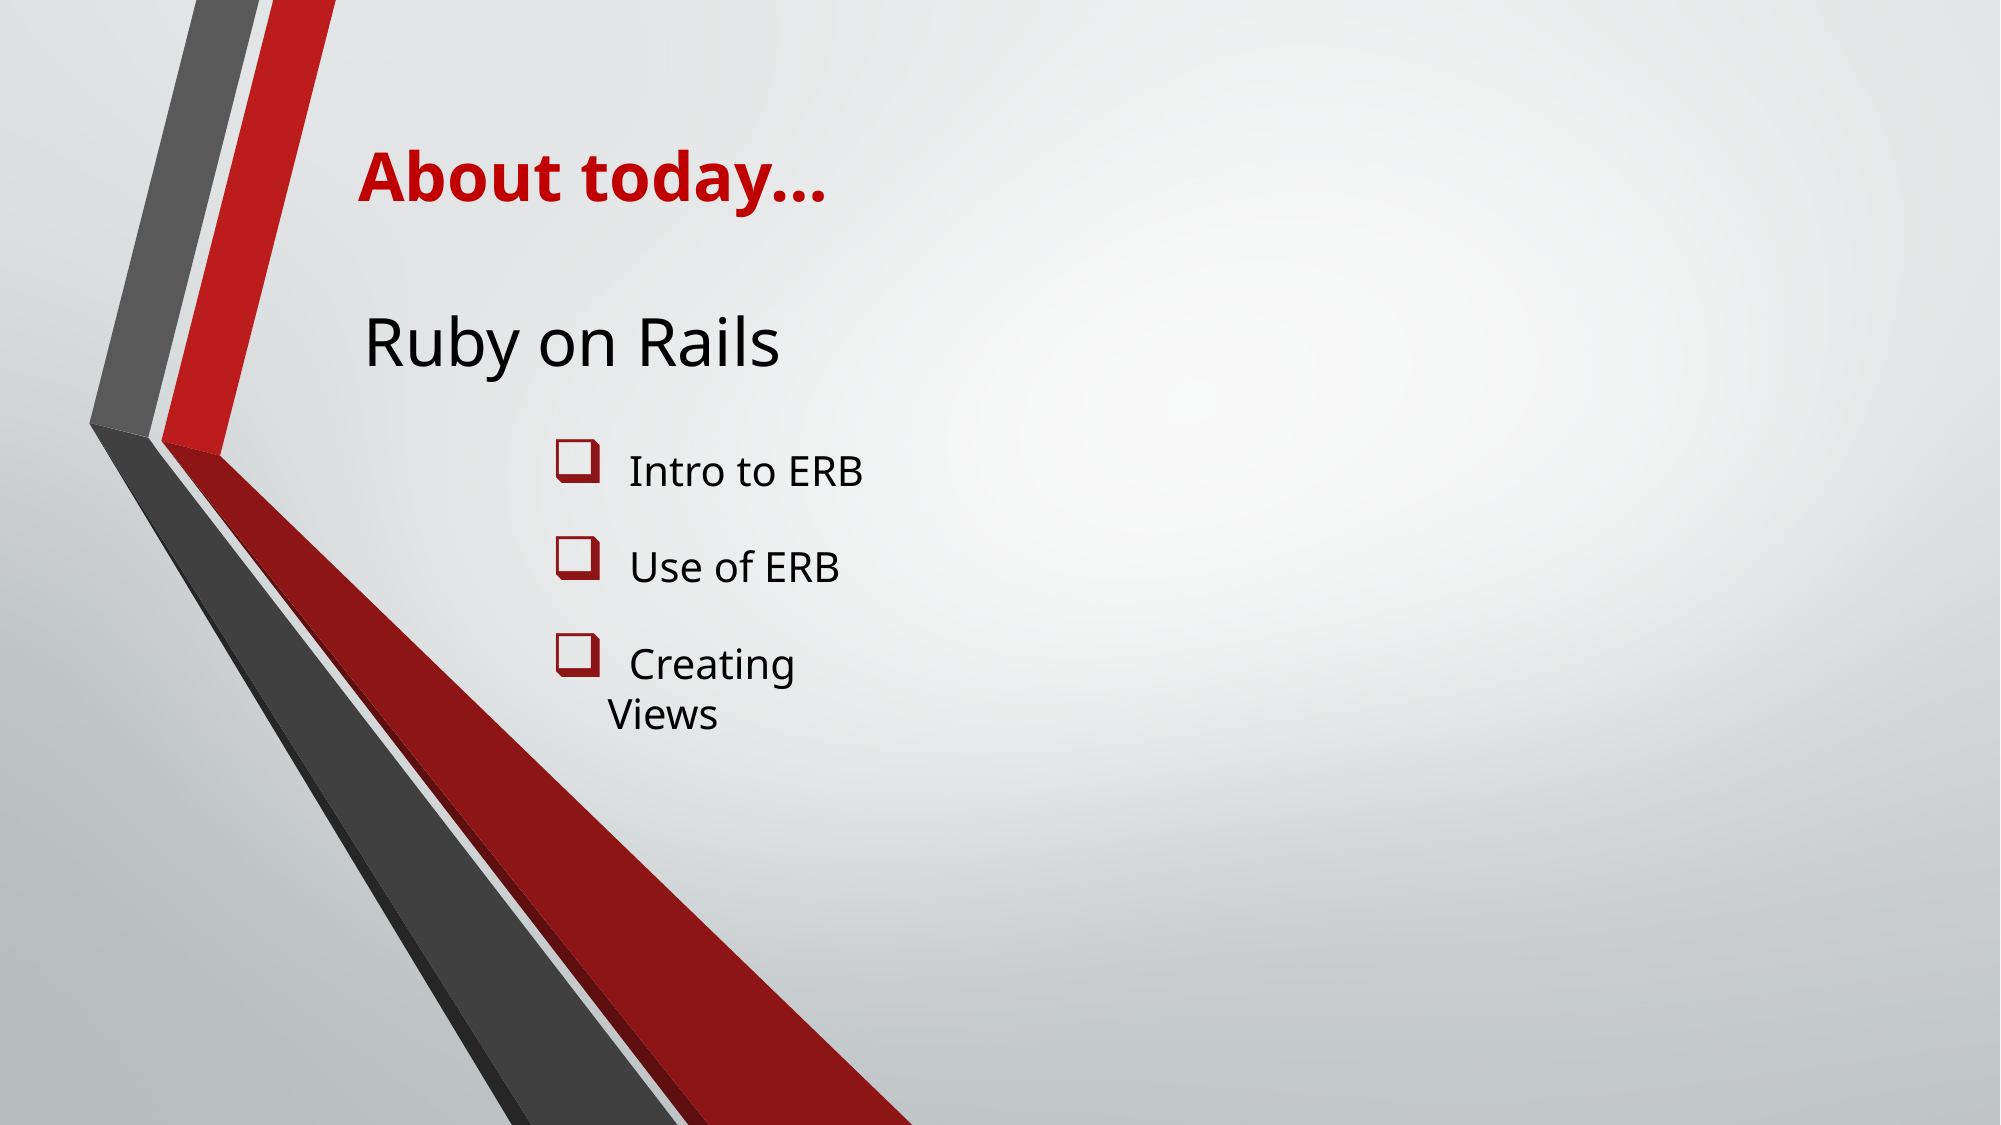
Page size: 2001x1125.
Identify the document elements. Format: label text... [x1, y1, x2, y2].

text_box Use of ERB [536, 533, 1090, 605]
text_box Intro to ERB [536, 437, 1090, 508]
text_box Creating Views [536, 630, 916, 702]
text_box Ruby on Rails [348, 292, 797, 388]
text_box About today… [309, 124, 844, 222]
